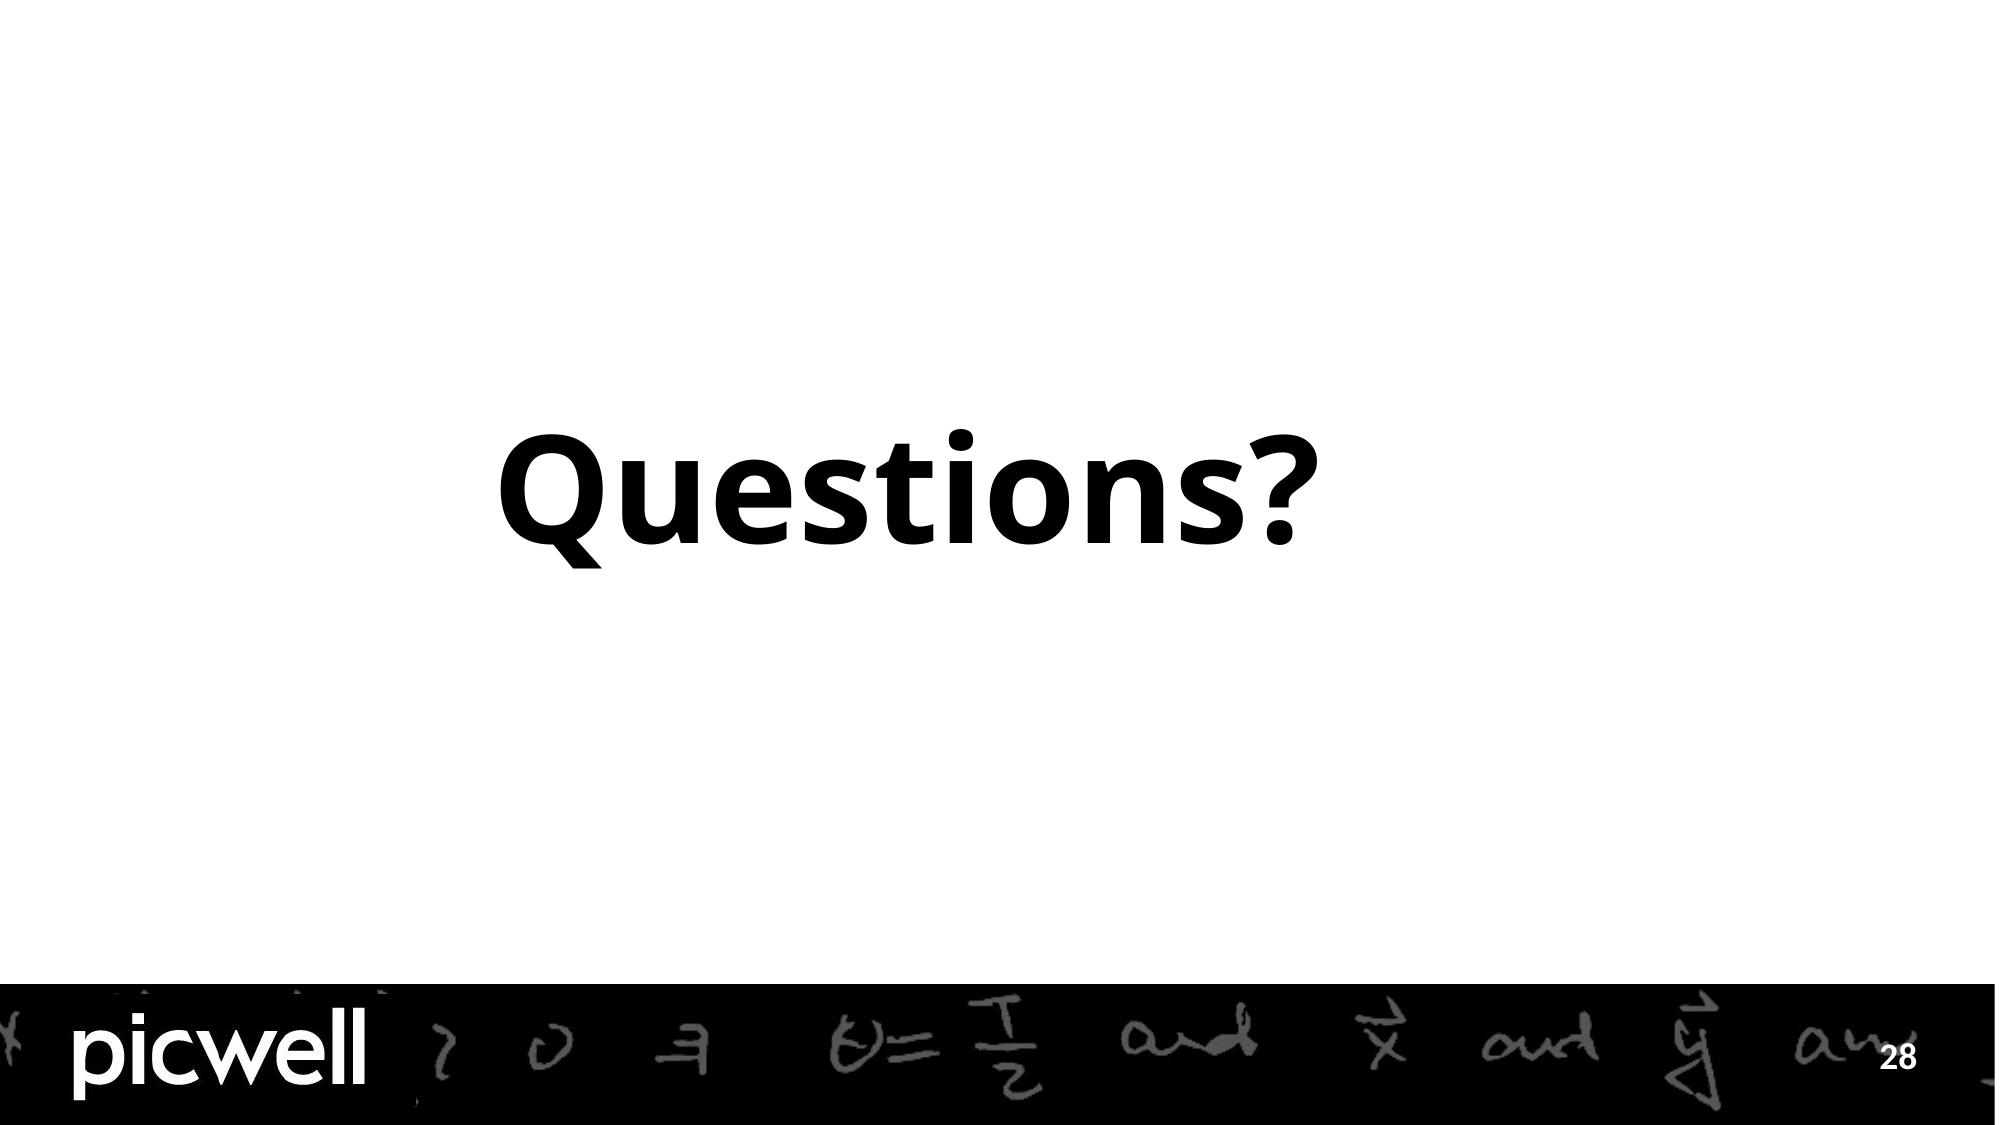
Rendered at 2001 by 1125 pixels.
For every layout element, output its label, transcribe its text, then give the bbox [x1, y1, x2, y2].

title Questions? [476, 121, 1935, 869]
picture [0, 984, 1995, 1125]
